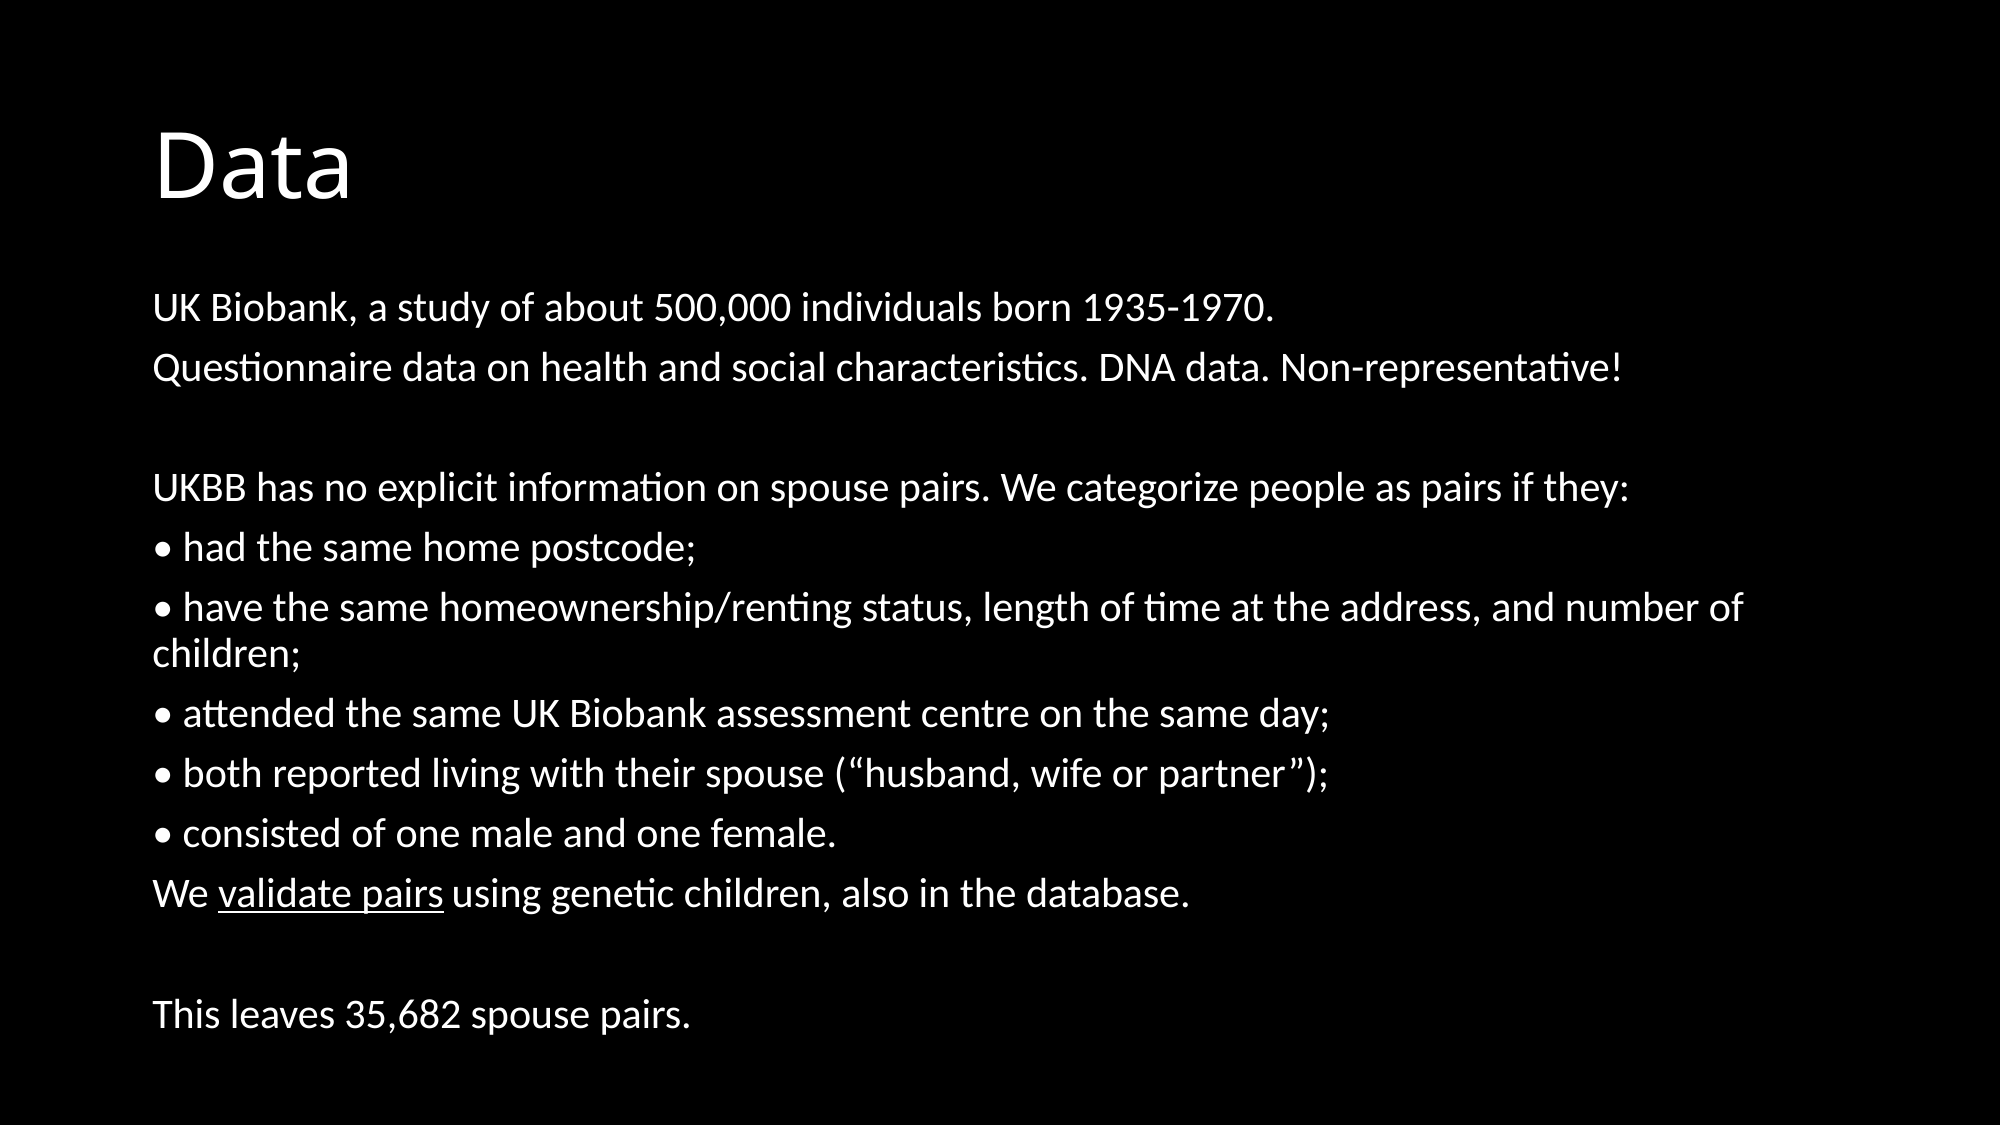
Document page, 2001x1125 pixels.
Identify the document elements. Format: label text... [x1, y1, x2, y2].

title Data [137, 59, 1863, 277]
list UK Biobank, a study of about 500,000 individuals born 1935-1970. Questionnaire data on health and social characteristics. DNA data. Non-representative! UKBB has no explicit information on spouse pairs. We categorize people as pairs if they: • had the same home postcode; • have the same homeownership/renting status, length of time at the address, and number of children; • attended the same UK Biobank assessment centre on the same day; • both reported living with their spouse (“husband, wife or partner”); • consisted of one male and one female. We validate pairs using genetic children, also in the database. This leaves 35,682 spouse pairs. [137, 277, 1863, 1111]
